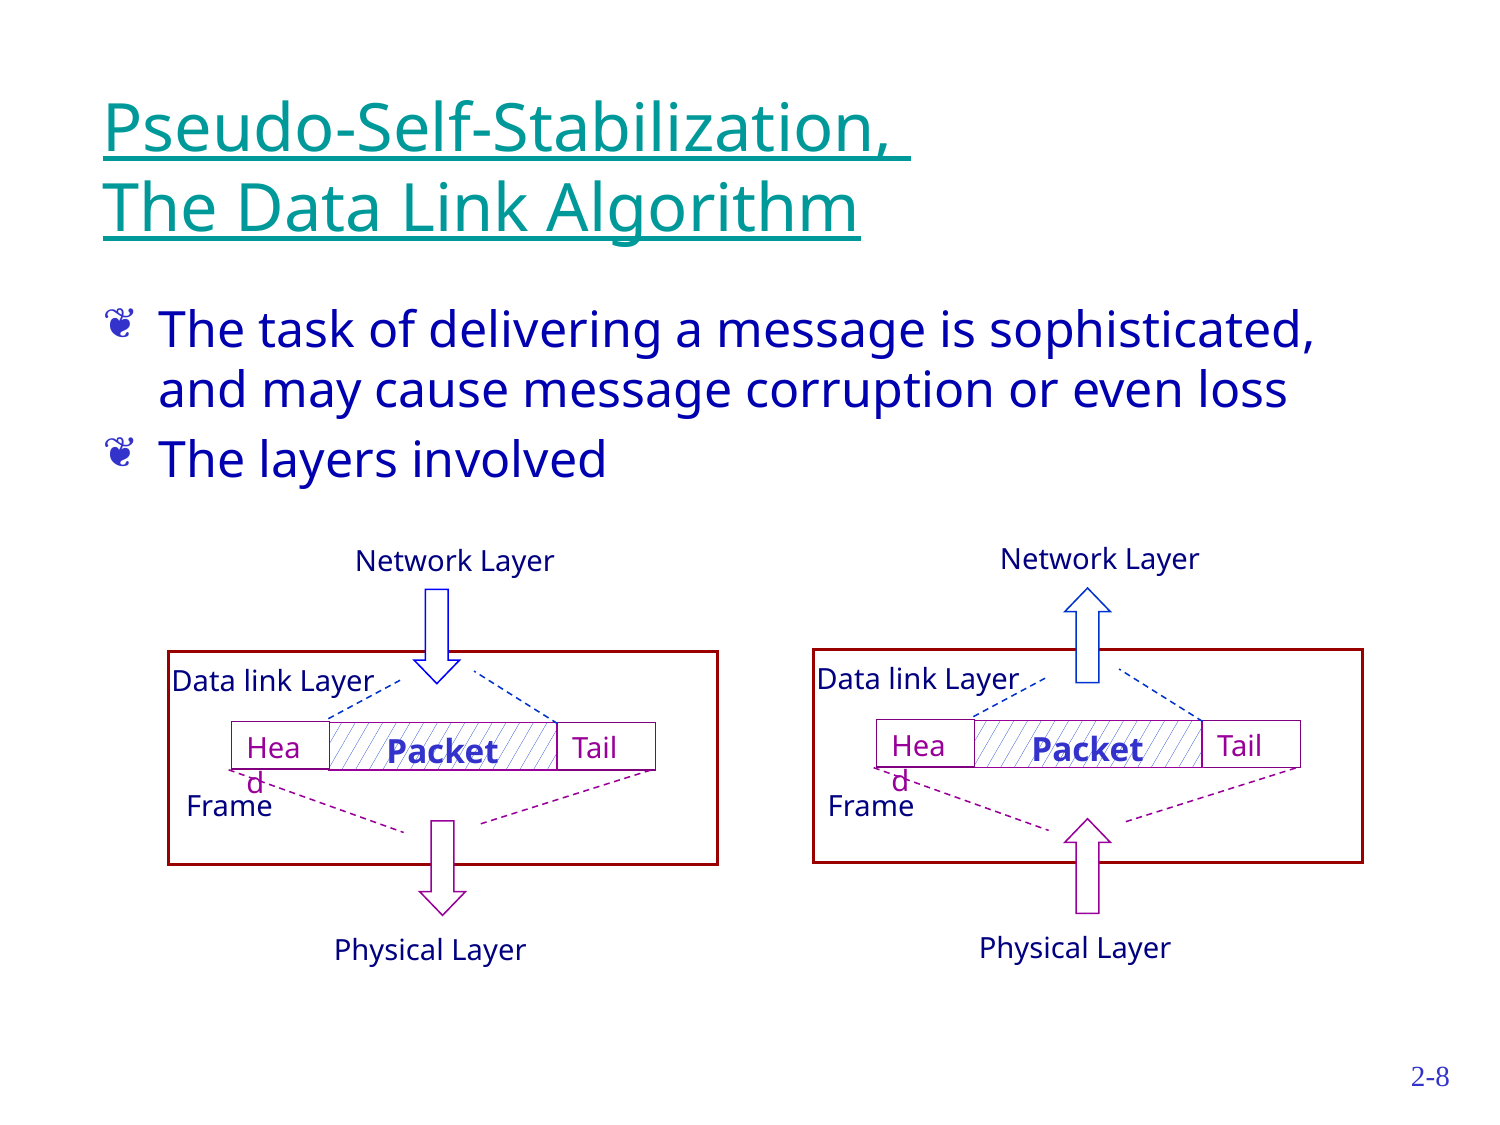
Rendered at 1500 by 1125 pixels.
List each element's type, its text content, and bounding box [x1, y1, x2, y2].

title Pseudo-Self-Stabilization, The Data Link Algorithm [87, 71, 1363, 259]
list The task of delivering a message is sophisticated, and may cause message corruption or even loss The layers involved [87, 290, 1363, 944]
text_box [156, 532, 1363, 972]
slide_number 2-8 [1362, 1050, 1466, 1125]
